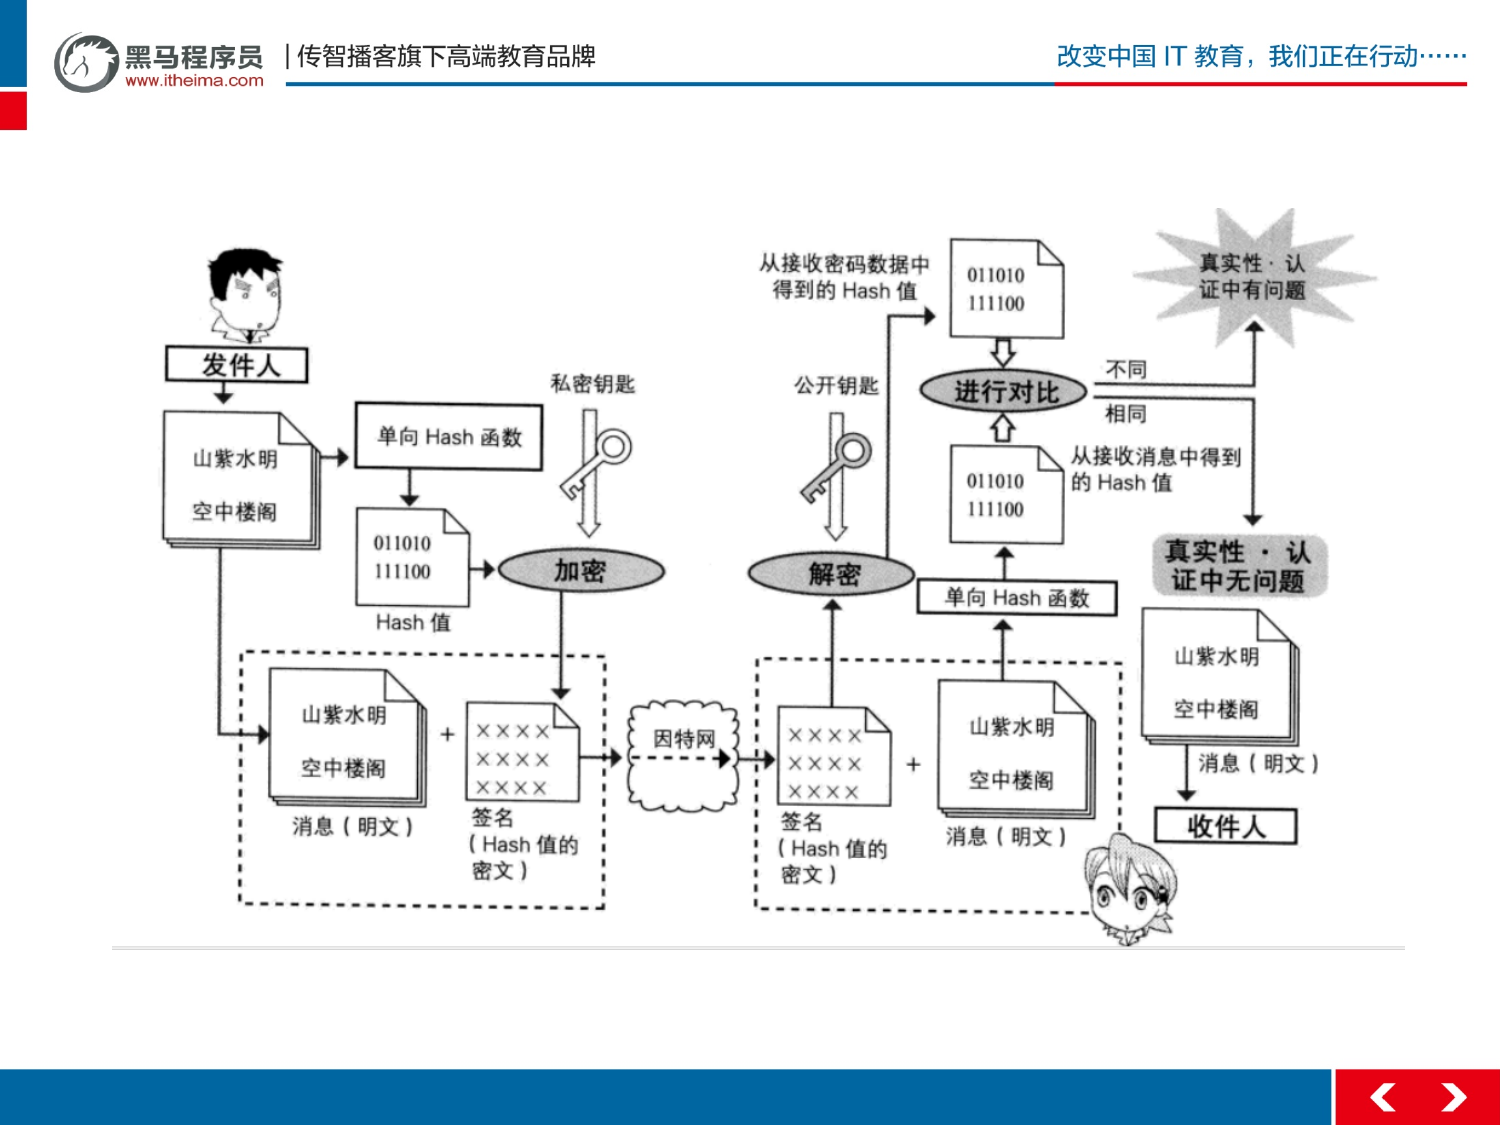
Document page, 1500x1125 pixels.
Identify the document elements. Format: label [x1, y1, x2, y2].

picture [0, 0, 1500, 1125]
list [111, 207, 1405, 950]
